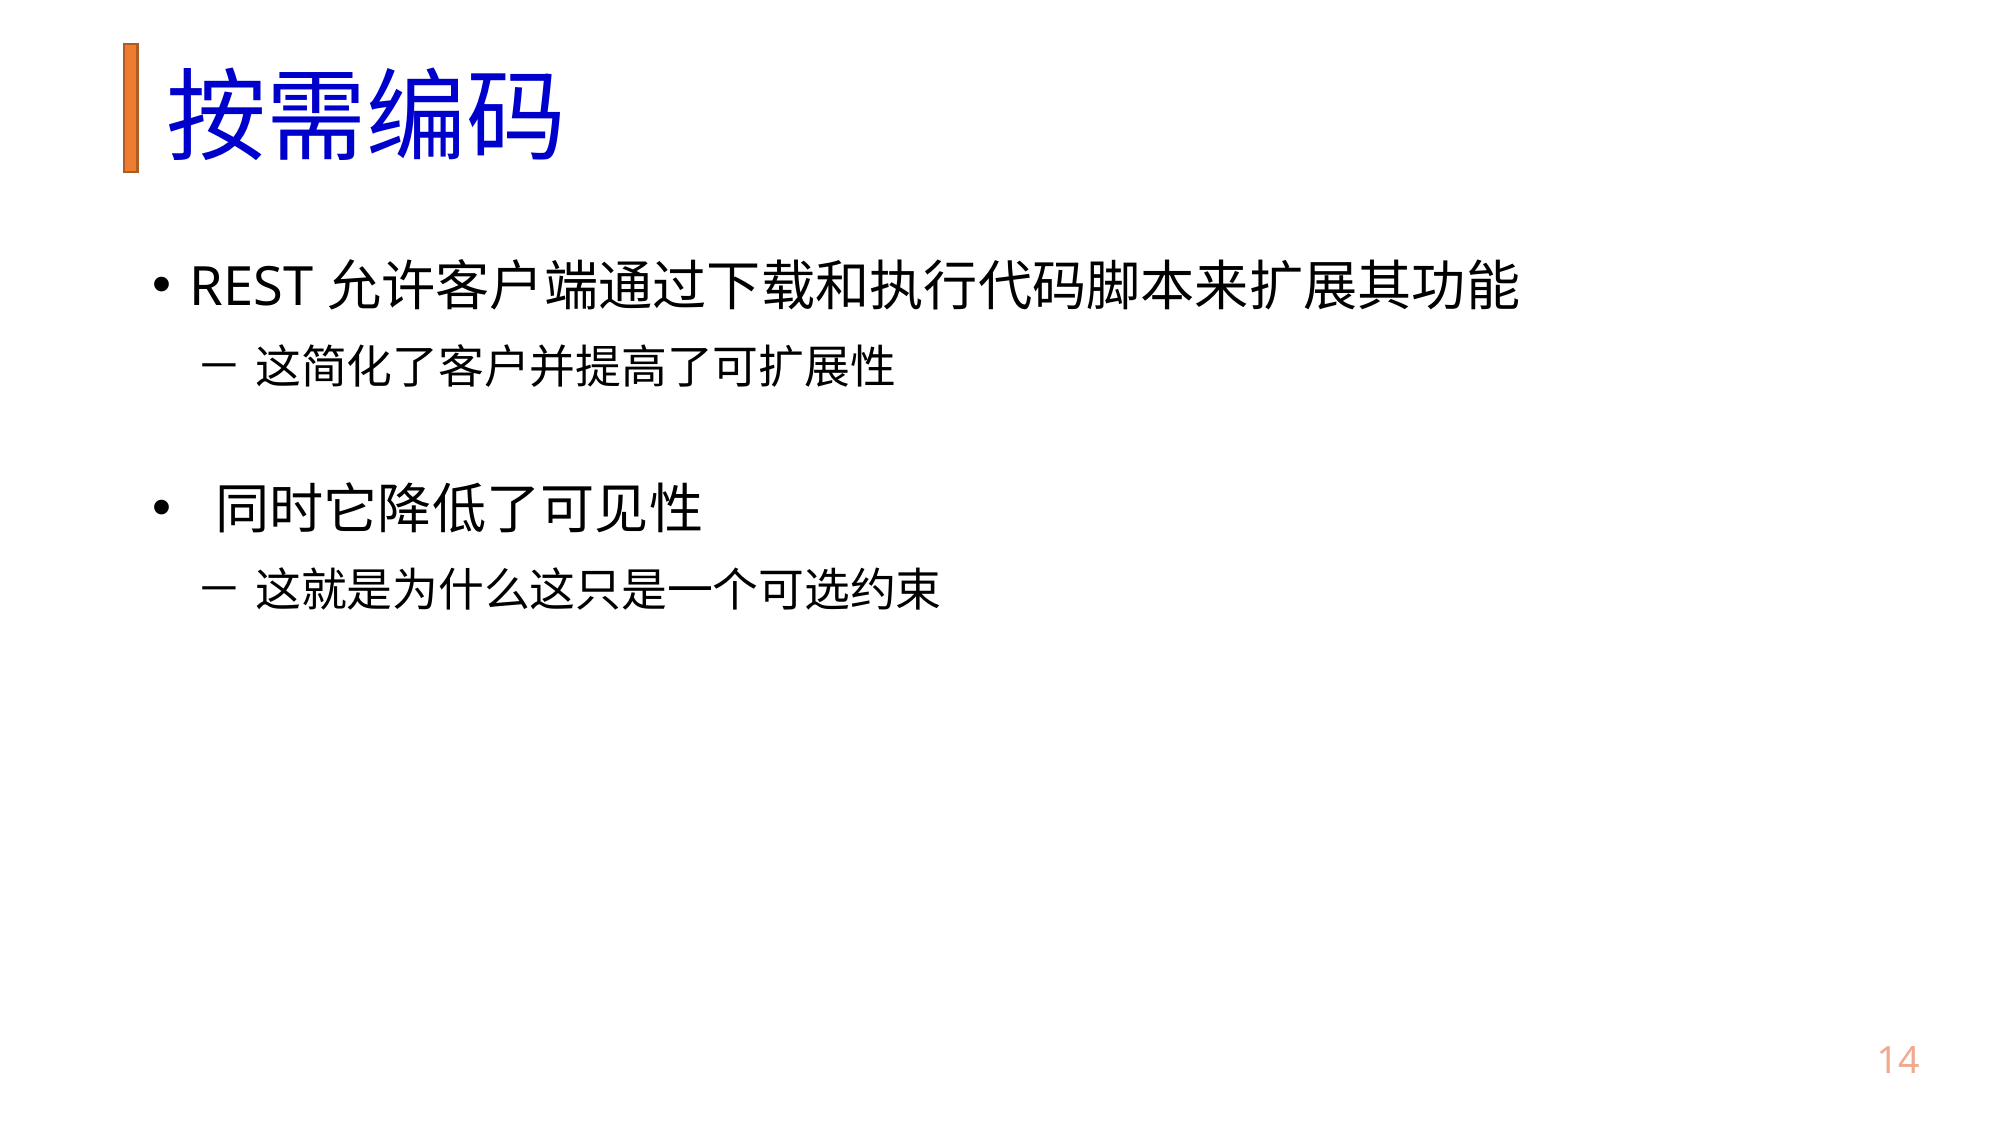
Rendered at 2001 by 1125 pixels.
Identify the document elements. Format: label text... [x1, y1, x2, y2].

title 按需编码 [151, 48, 1863, 192]
slide_number 13 [1484, 1031, 1935, 1092]
list REST允许客户端通过下载和执行代码脚本来扩展其功能 这简化了客户并提高了可扩展性 同时它降低了可见性 这就是为什么这只是一个可选约束 [137, 230, 1863, 1014]
